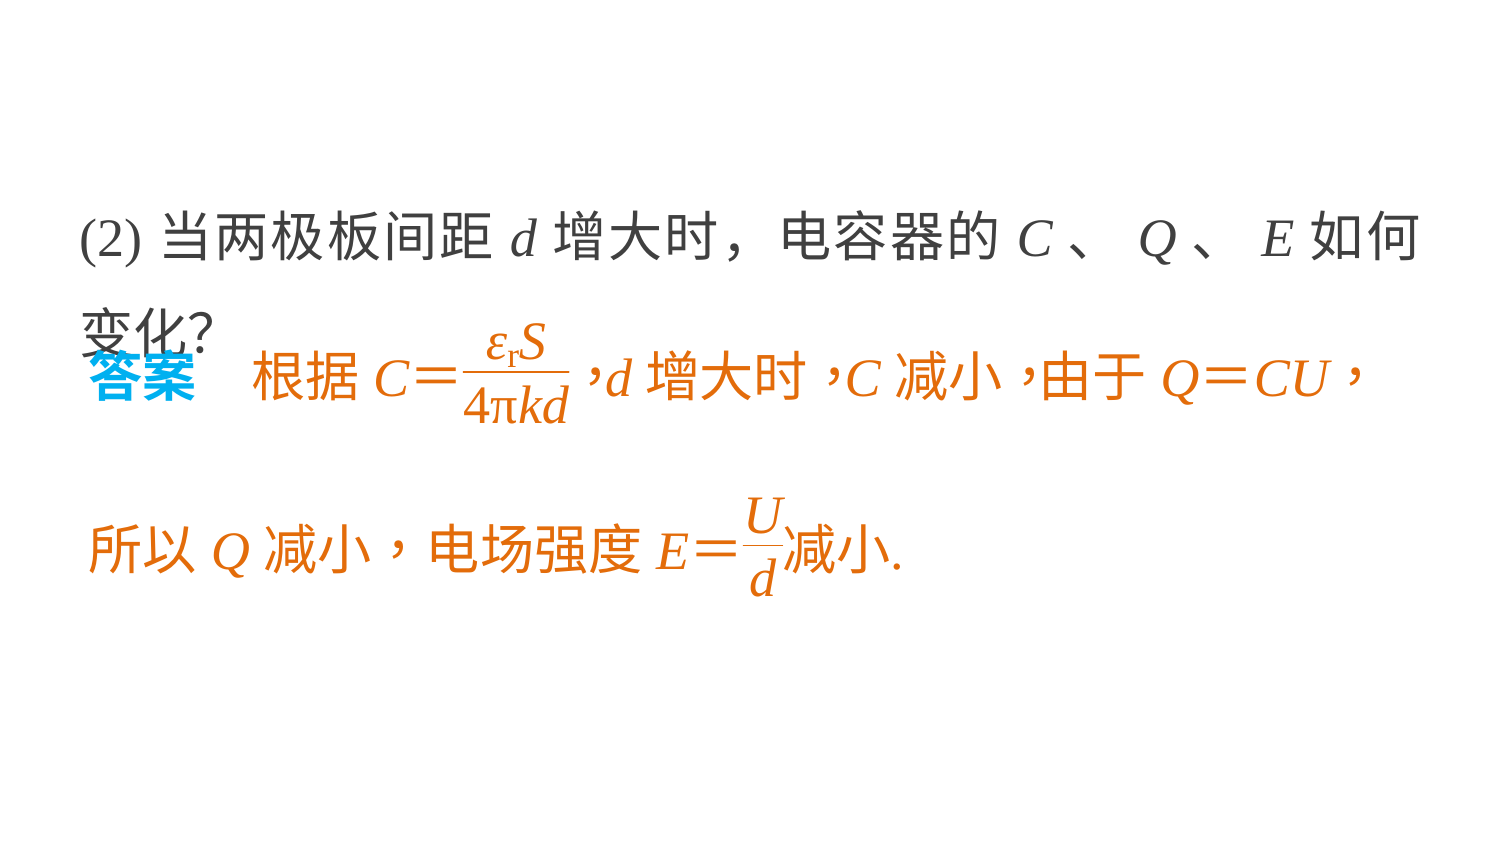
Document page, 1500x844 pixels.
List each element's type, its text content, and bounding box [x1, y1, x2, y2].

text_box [88, 310, 1383, 718]
text_box (2)当两极板间距d增大时，电容器的C、Q、E如何变化？ [64, 161, 1436, 372]
